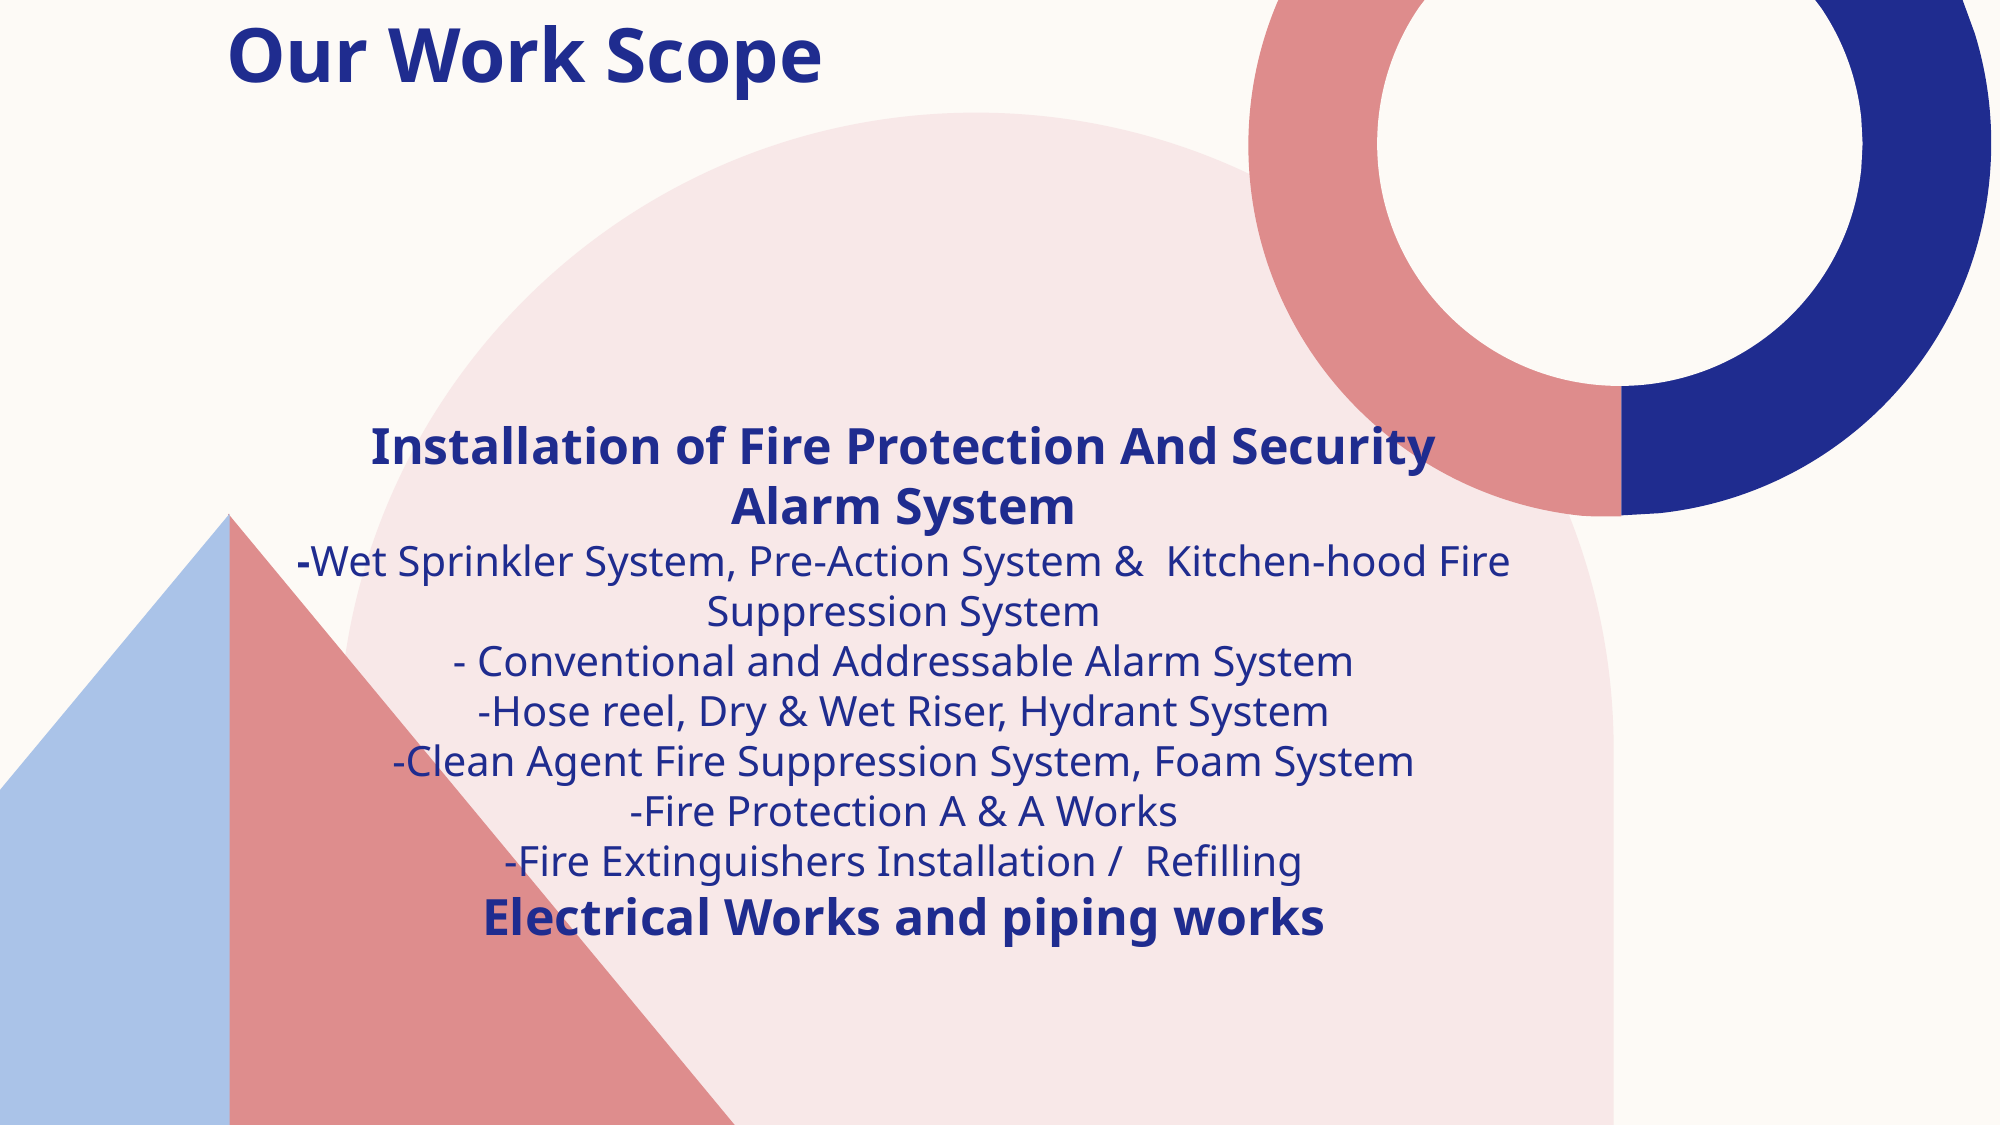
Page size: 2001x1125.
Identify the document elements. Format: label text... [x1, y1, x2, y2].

list Installation of Fire Protection And Security Alarm System -Wet Sprinkler System, Pre-Action System & Kitchen-hood Fire Suppression System - Conventional and Addressable Alarm System -Hose reel, Dry & Wet Riser, Hydrant System -Clean Agent Fire Suppression System, Foam System -Fire Protection A & A Works -Fire Extinguishers Installation / Refilling Electrical Works and piping works [292, 414, 1515, 1016]
title Our Work Scope [0, 0, 1050, 126]
